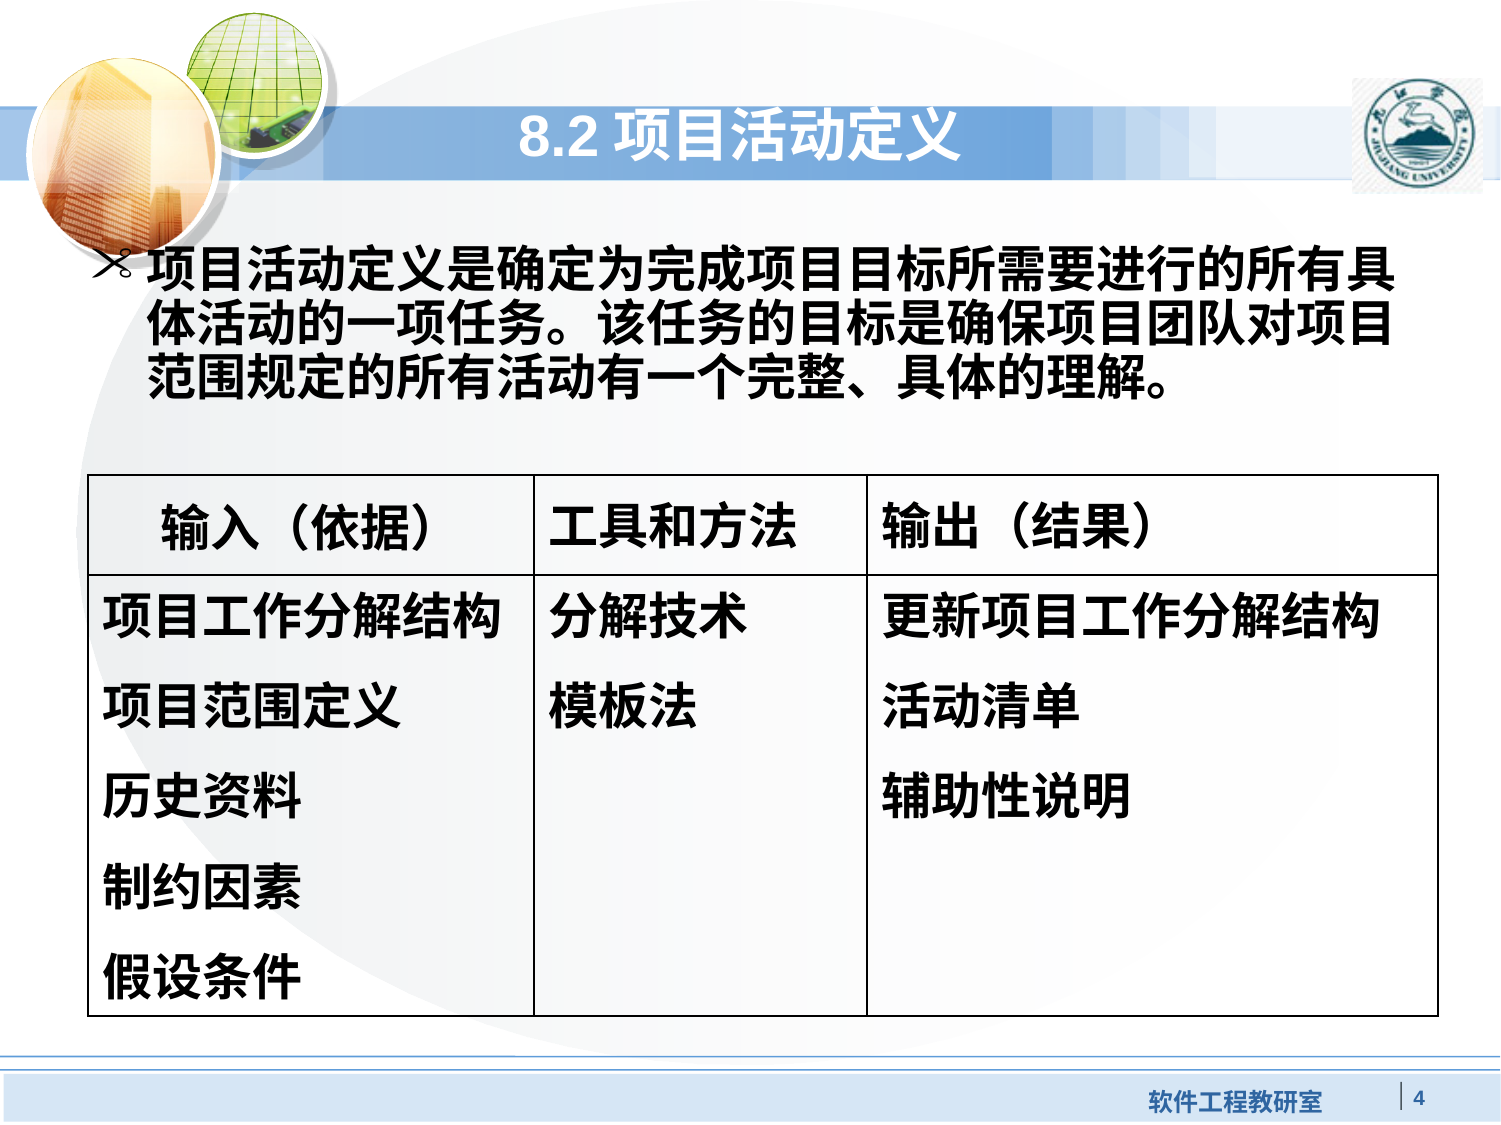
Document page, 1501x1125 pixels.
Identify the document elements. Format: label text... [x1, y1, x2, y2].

picture [32, 14, 321, 74]
table_header 工具和方法 [535, 476, 866, 574]
title 8.2项目活动定义 [0, 74, 1498, 202]
picture [32, 202, 214, 255]
table_header 输出（结果） [868, 476, 1437, 574]
table_cell 分解技术 模板法 [535, 576, 866, 1015]
table_cell 更新项目工作分解结构 活动清单 辅助性说明 [868, 576, 1437, 1015]
table_cell 项目工作分解结构 项目范围定义 历史资料 制约因素 假设条件 [89, 576, 533, 1015]
list 项目活动定义是确定为完成项目目标所需要进行的所有具体活动的一项任务。该任务的目标是确保项目团队对项目范围规定的所有活动有一个完整、具体的理解。 [75, 237, 1426, 500]
table_header 输入（依据） [89, 476, 533, 574]
